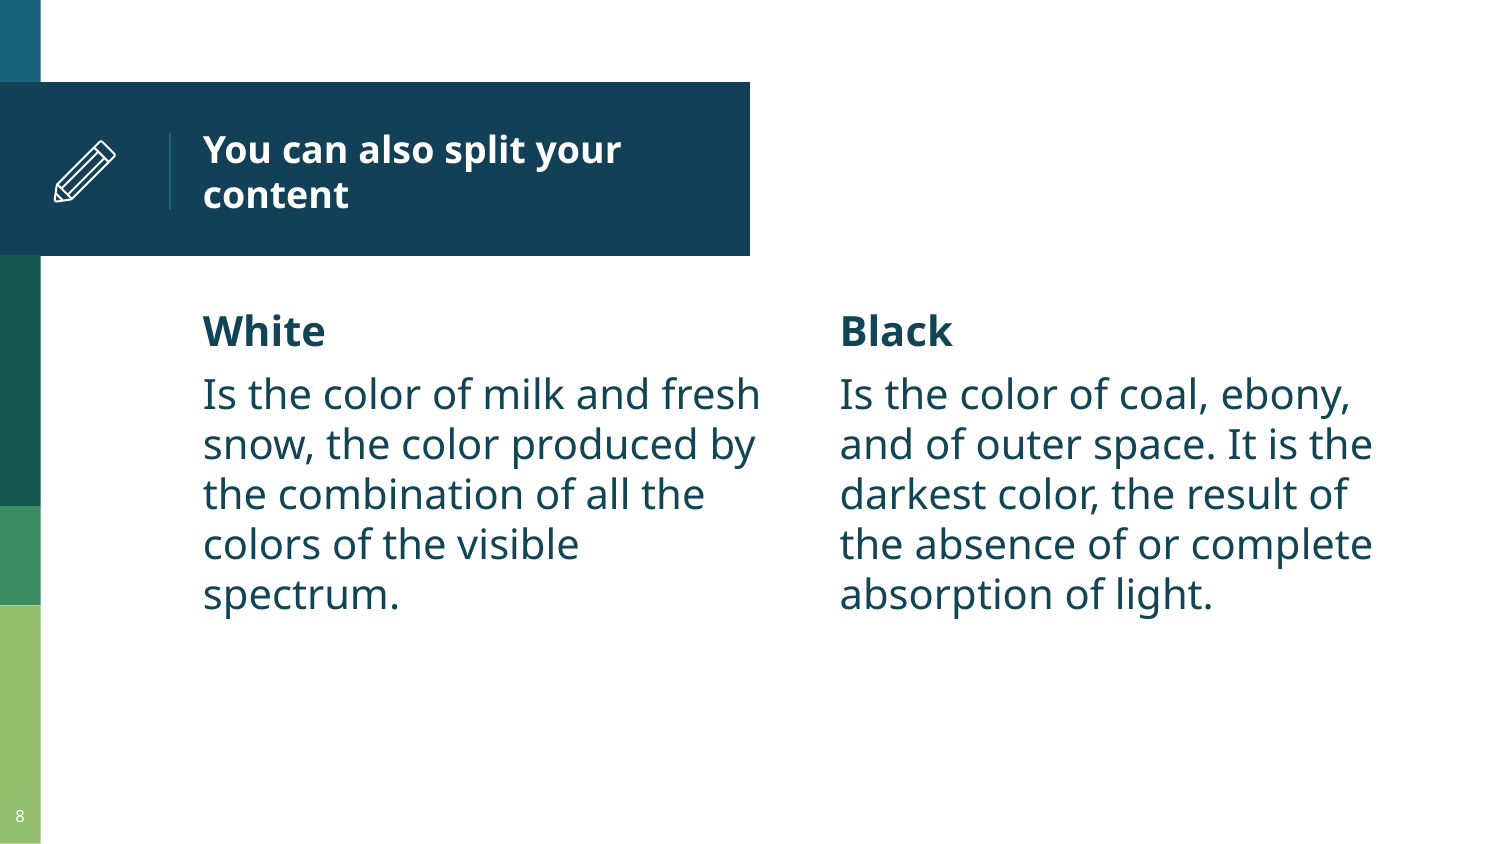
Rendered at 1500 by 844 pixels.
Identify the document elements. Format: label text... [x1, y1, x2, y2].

list White Is the color of milk and fresh snow, the color produced by the combination of all the colors of the visible spectrum. [187, 289, 789, 808]
title You can also split your content [187, 87, 715, 256]
list Black Is the color of coal, ebony, and of outer space. It is the darkest color, the result of the absence of or complete absorption of light. [824, 289, 1426, 808]
slide_number ‹#› [0, 790, 49, 844]
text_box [54, 141, 116, 202]
